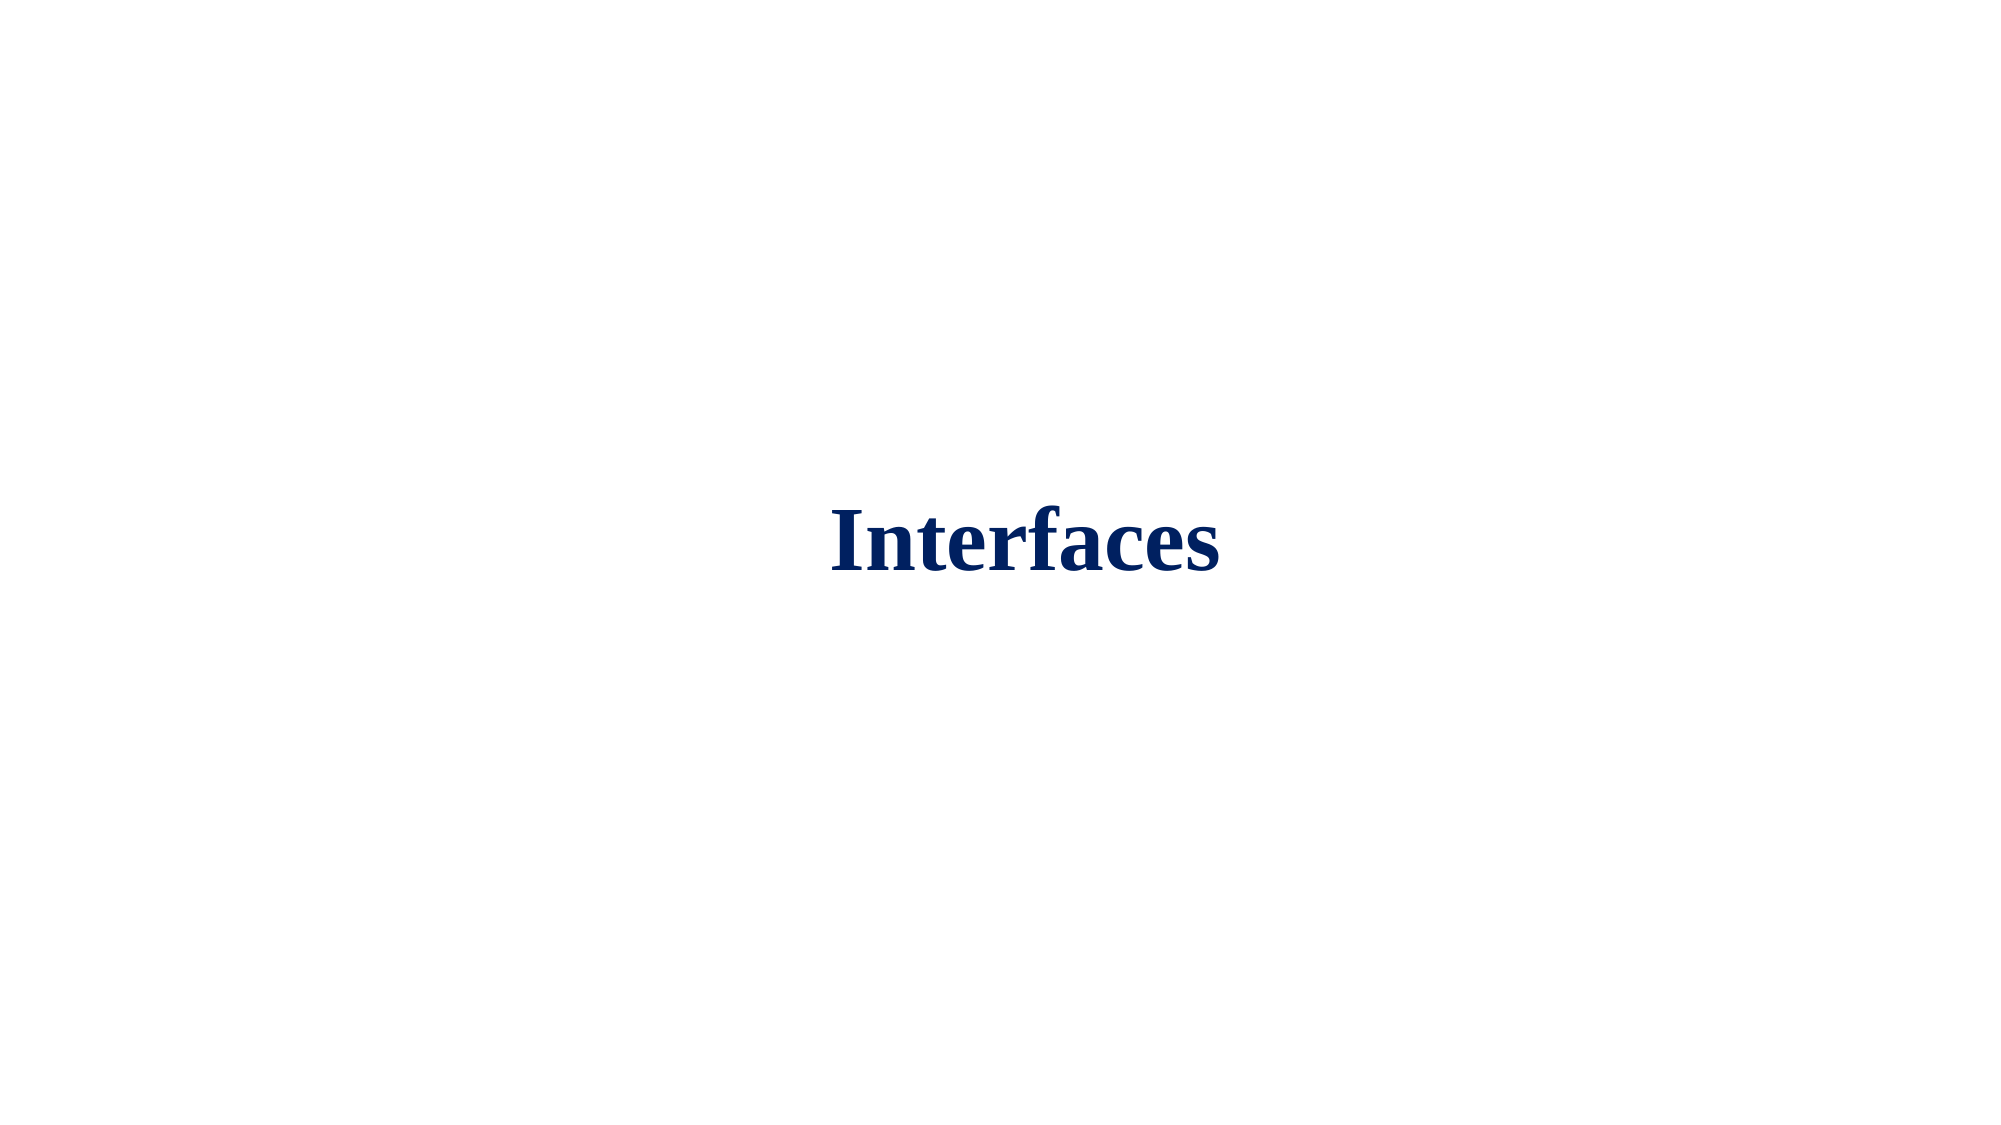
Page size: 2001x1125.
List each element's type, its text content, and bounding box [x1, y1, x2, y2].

title Interfaces [163, 432, 1889, 650]
